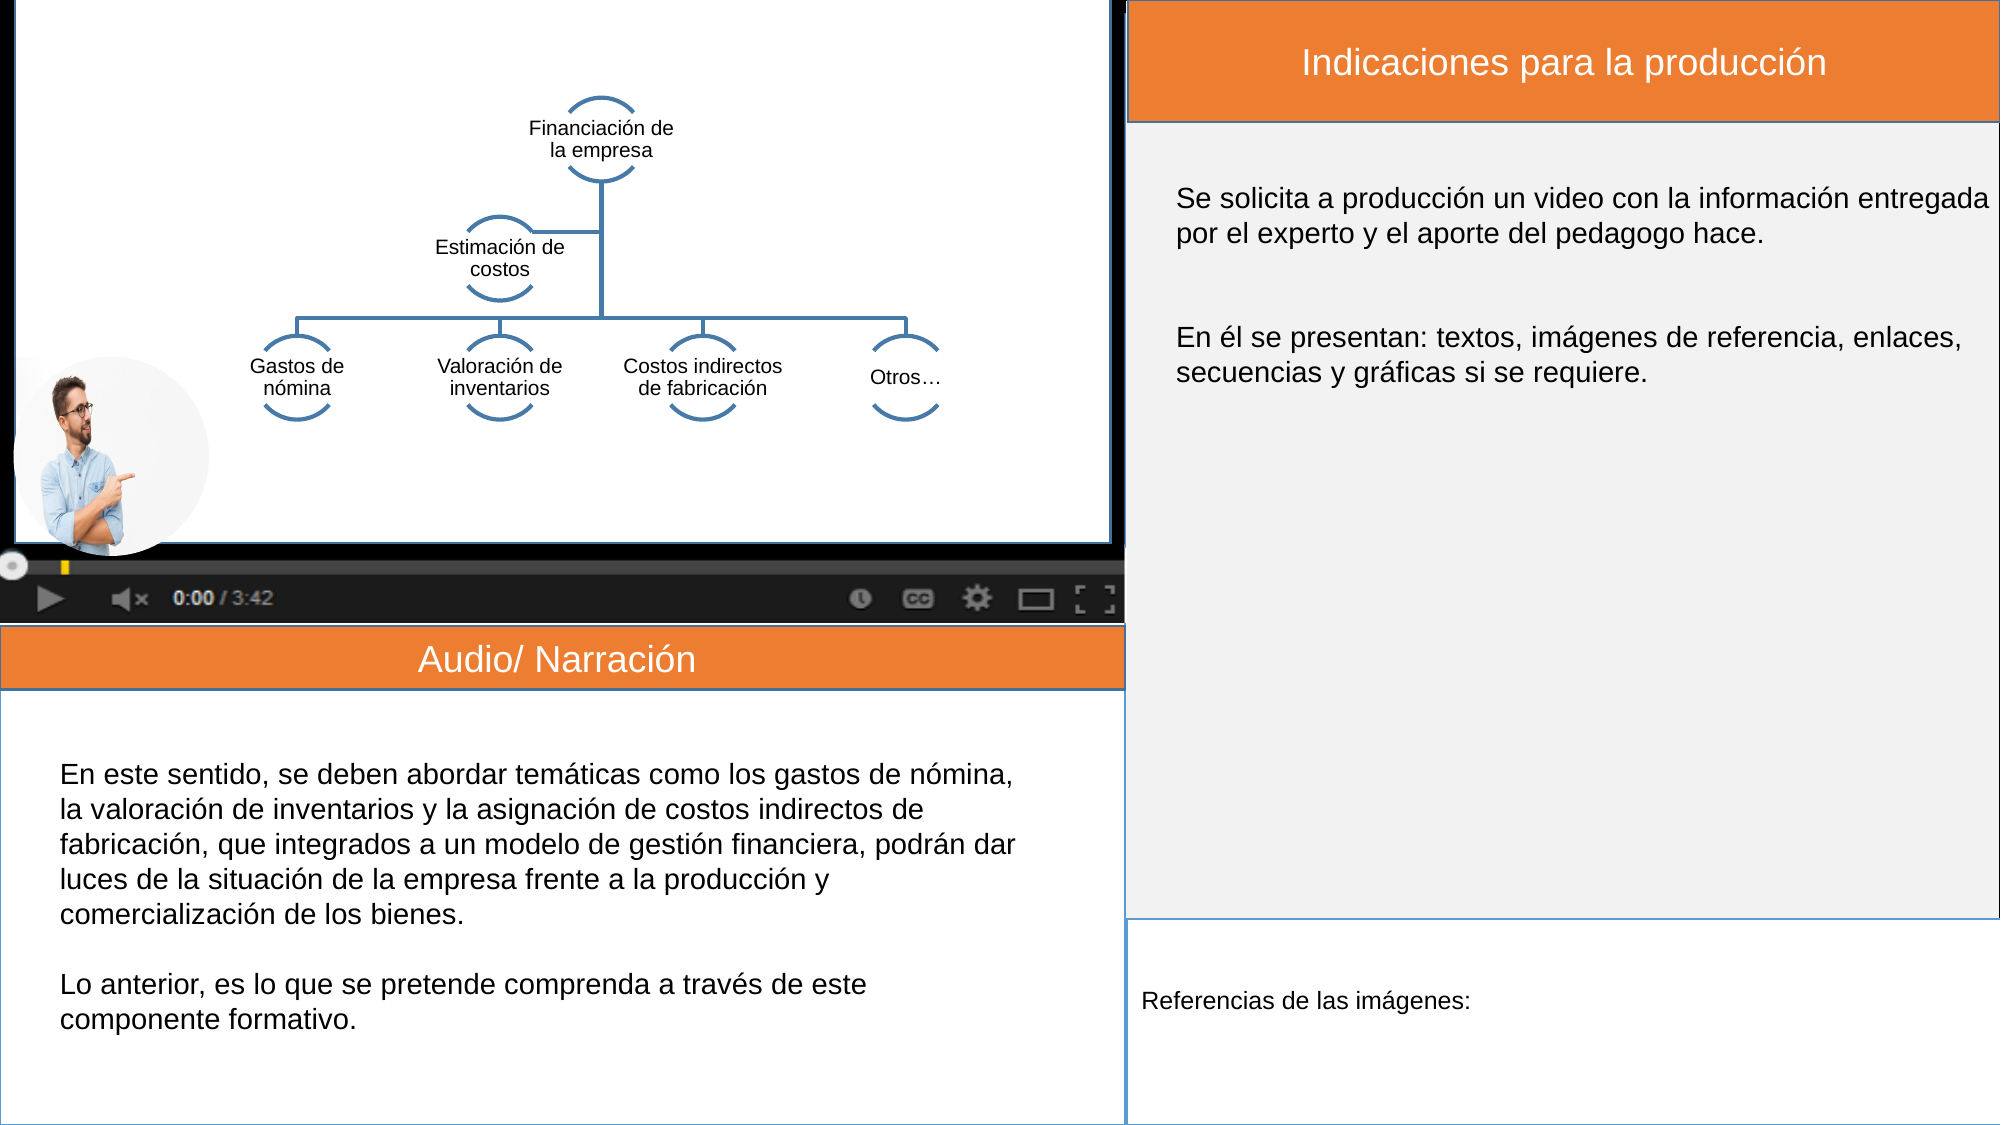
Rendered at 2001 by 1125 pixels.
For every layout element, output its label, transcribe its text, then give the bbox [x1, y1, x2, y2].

text_box Audio/ Narración [0, 631, 1125, 690]
text_box [1125, 122, 2000, 1125]
text_box [15, 721, 1075, 903]
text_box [0, 0, 1127, 623]
picture [13, 356, 210, 557]
text_box Se solicita a producción un video con la información entregada por el experto y el aporte del pedagogo hace. En él se presentan: textos, imágenes de referencia, enlaces, secuencias y gráficas si se requiere. [1161, 171, 2000, 667]
text_box En este sentido, se deben abordar temáticas como los gastos de nómina, la valoración de inventarios y la asignación de costos indirectos de fabricación, que integrados a un modelo de gestión financiera, podrán dar luces de la situación de la empresa frente a la producción y comercialización de los bienes. Lo anterior, es lo que se pretende comprenda a través de este componente formativo. [44, 747, 1045, 1046]
text_box Indicaciones para la producción [1131, 0, 2000, 122]
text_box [213, 97, 990, 420]
text_box [0, 690, 1125, 1125]
text_box Referencias de las imágenes: [1126, 918, 2000, 1125]
